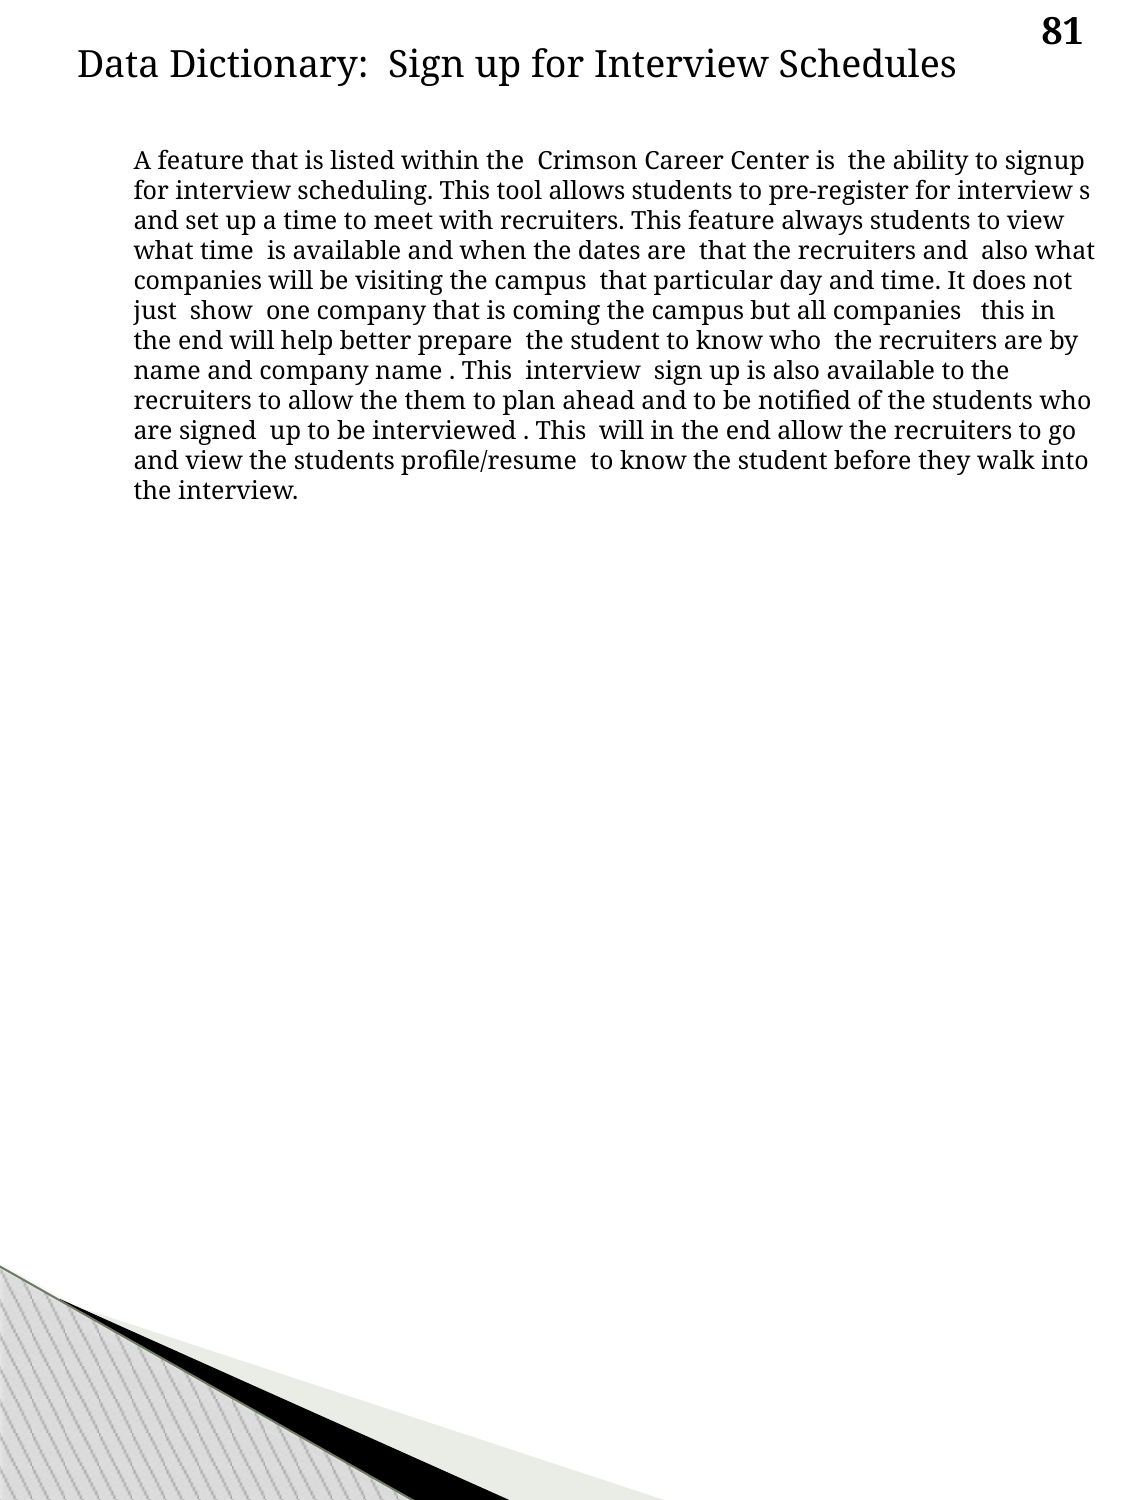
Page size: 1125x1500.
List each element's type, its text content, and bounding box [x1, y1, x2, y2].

text_box 81 [1026, 0, 1125, 60]
text_box A feature that is listed within the Crimson Career Center is the ability to signup for interview scheduling. This tool allows students to pre-register for interview s and set up a time to meet with recruiters. This feature always students to view what time is available and when the dates are that the recruiters and also what companies will be visiting the campus that particular day and time. It does not just show one company that is coming the campus but all companies this in the end will help better prepare the student to know who the recruiters are by name and company name . This interview sign up is also available to the recruiters to allow the them to plan ahead and to be notified of the students who are signed up to be interviewed . This will in the end allow the recruiters to go and view the students profile/resume to know the student before they walk into the interview. [62, 137, 1113, 632]
text_box Data Dictionary: Sign up for Interview Schedules [62, 32, 1013, 137]
table_cell [0, 1270, 5, 1500]
